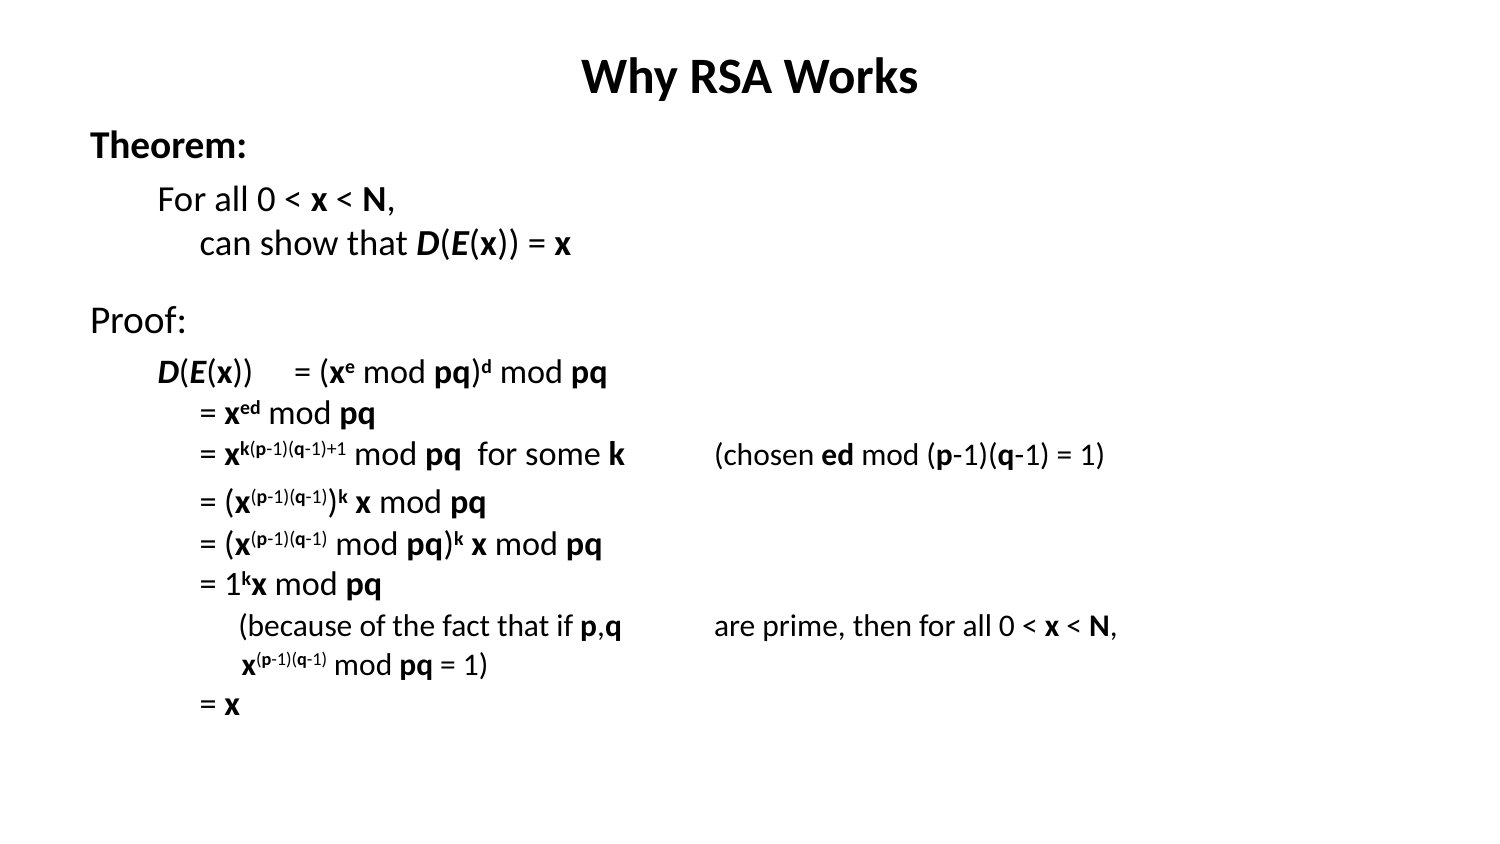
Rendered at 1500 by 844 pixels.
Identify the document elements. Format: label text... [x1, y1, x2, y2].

list Why RSA Works Theorem: For all 0 < x < N, can show that D(E(x)) = x Proof: D(E(x)) = (xe mod pq)d mod pq = xed mod pq = xk(p-1)(q-1)+1 mod pq for some k (chosen ed mod (p-1)(q-1) = 1) = (x(p-1)(q-1))k x mod pq = (x(p-1)(q-1) mod pq)k x mod pq = 1kx mod pq (because of the fact that if p,q are prime, then for all 0 < x < N, x(p-1)(q-1) mod pq = 1) = x [75, 35, 1425, 739]
